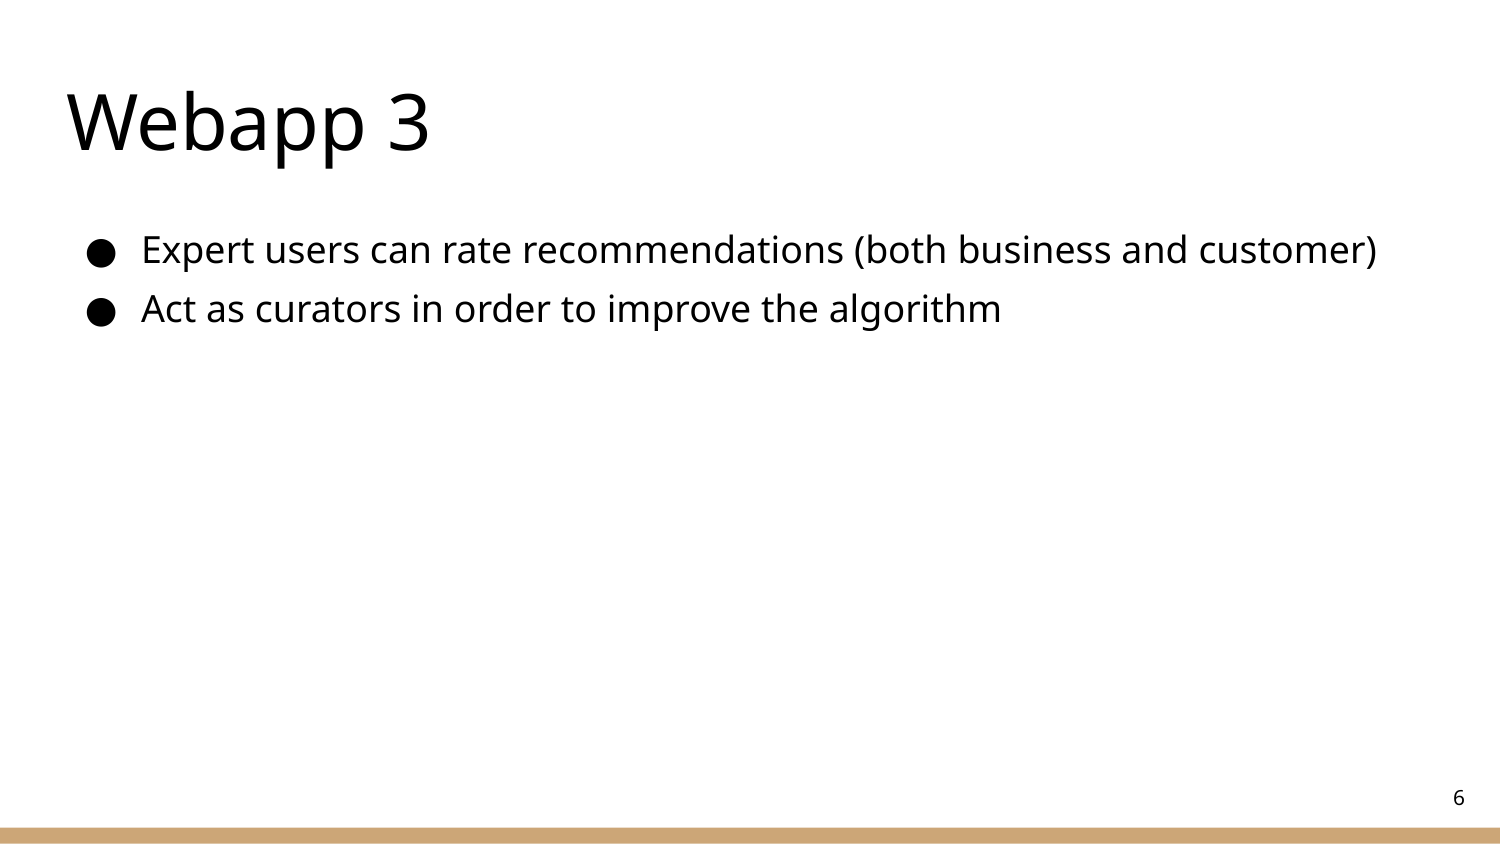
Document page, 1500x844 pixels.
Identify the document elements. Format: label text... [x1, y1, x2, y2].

list Expert users can rate recommendations (both business and customer) Act as curators in order to improve the algorithm [51, 200, 1449, 752]
title Webapp 3 [51, 51, 1449, 189]
slide_number 6 [1389, 764, 1480, 830]
